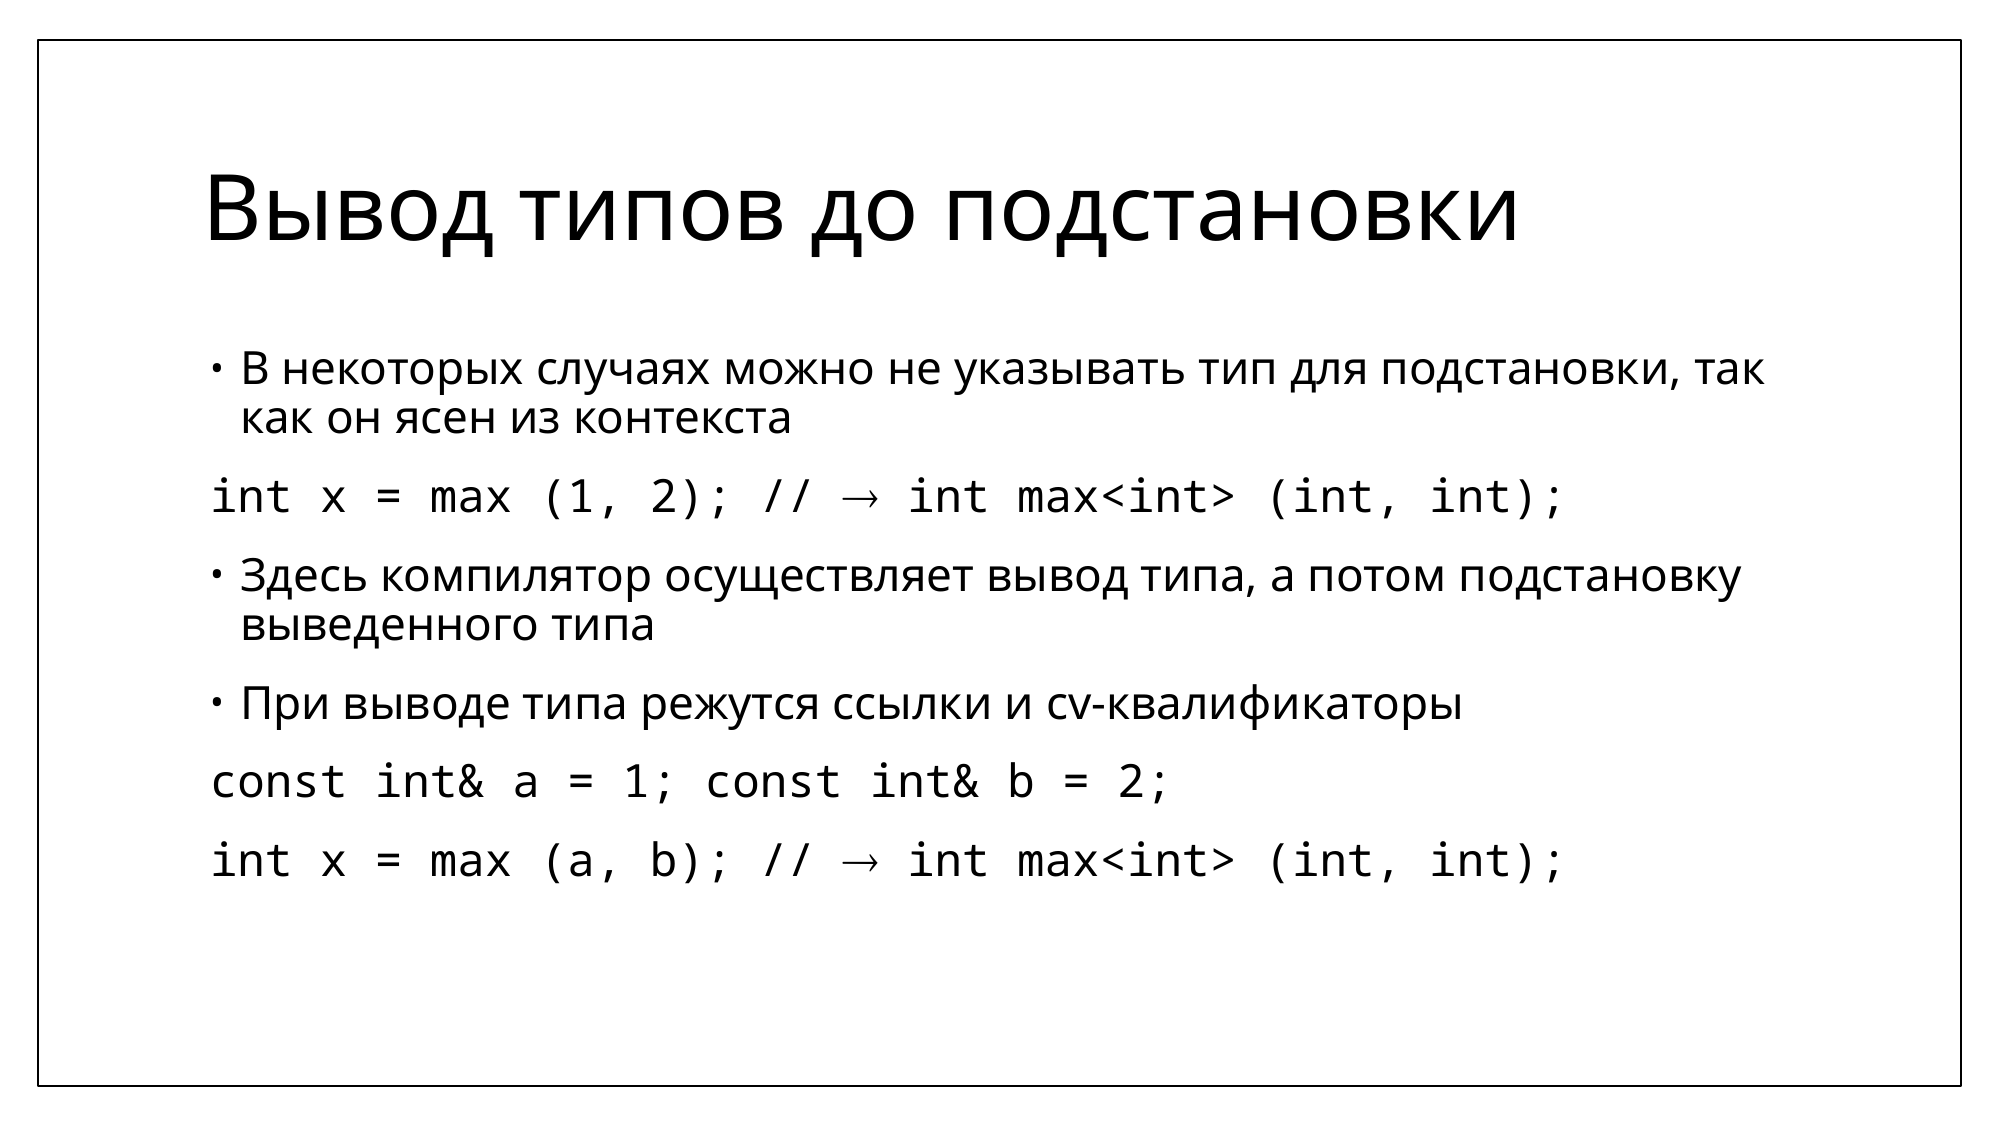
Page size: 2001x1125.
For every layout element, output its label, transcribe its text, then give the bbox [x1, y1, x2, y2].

title Вывод типов до подстановки [187, 99, 1808, 323]
list В некоторых случаях можно не указывать тип для подстановки, так как он ясен из контекста int x = max (1, 2); //  int max<int> (int, int); Здесь компилятор осуществляет вывод типа, а потом подстановку выведенного типа При выводе типа режутся ссылки и cv-квалификаторы const int& a = 1; const int& b = 2; int x = max (a, b); //  int max<int> (int, int); [187, 337, 1808, 1000]
